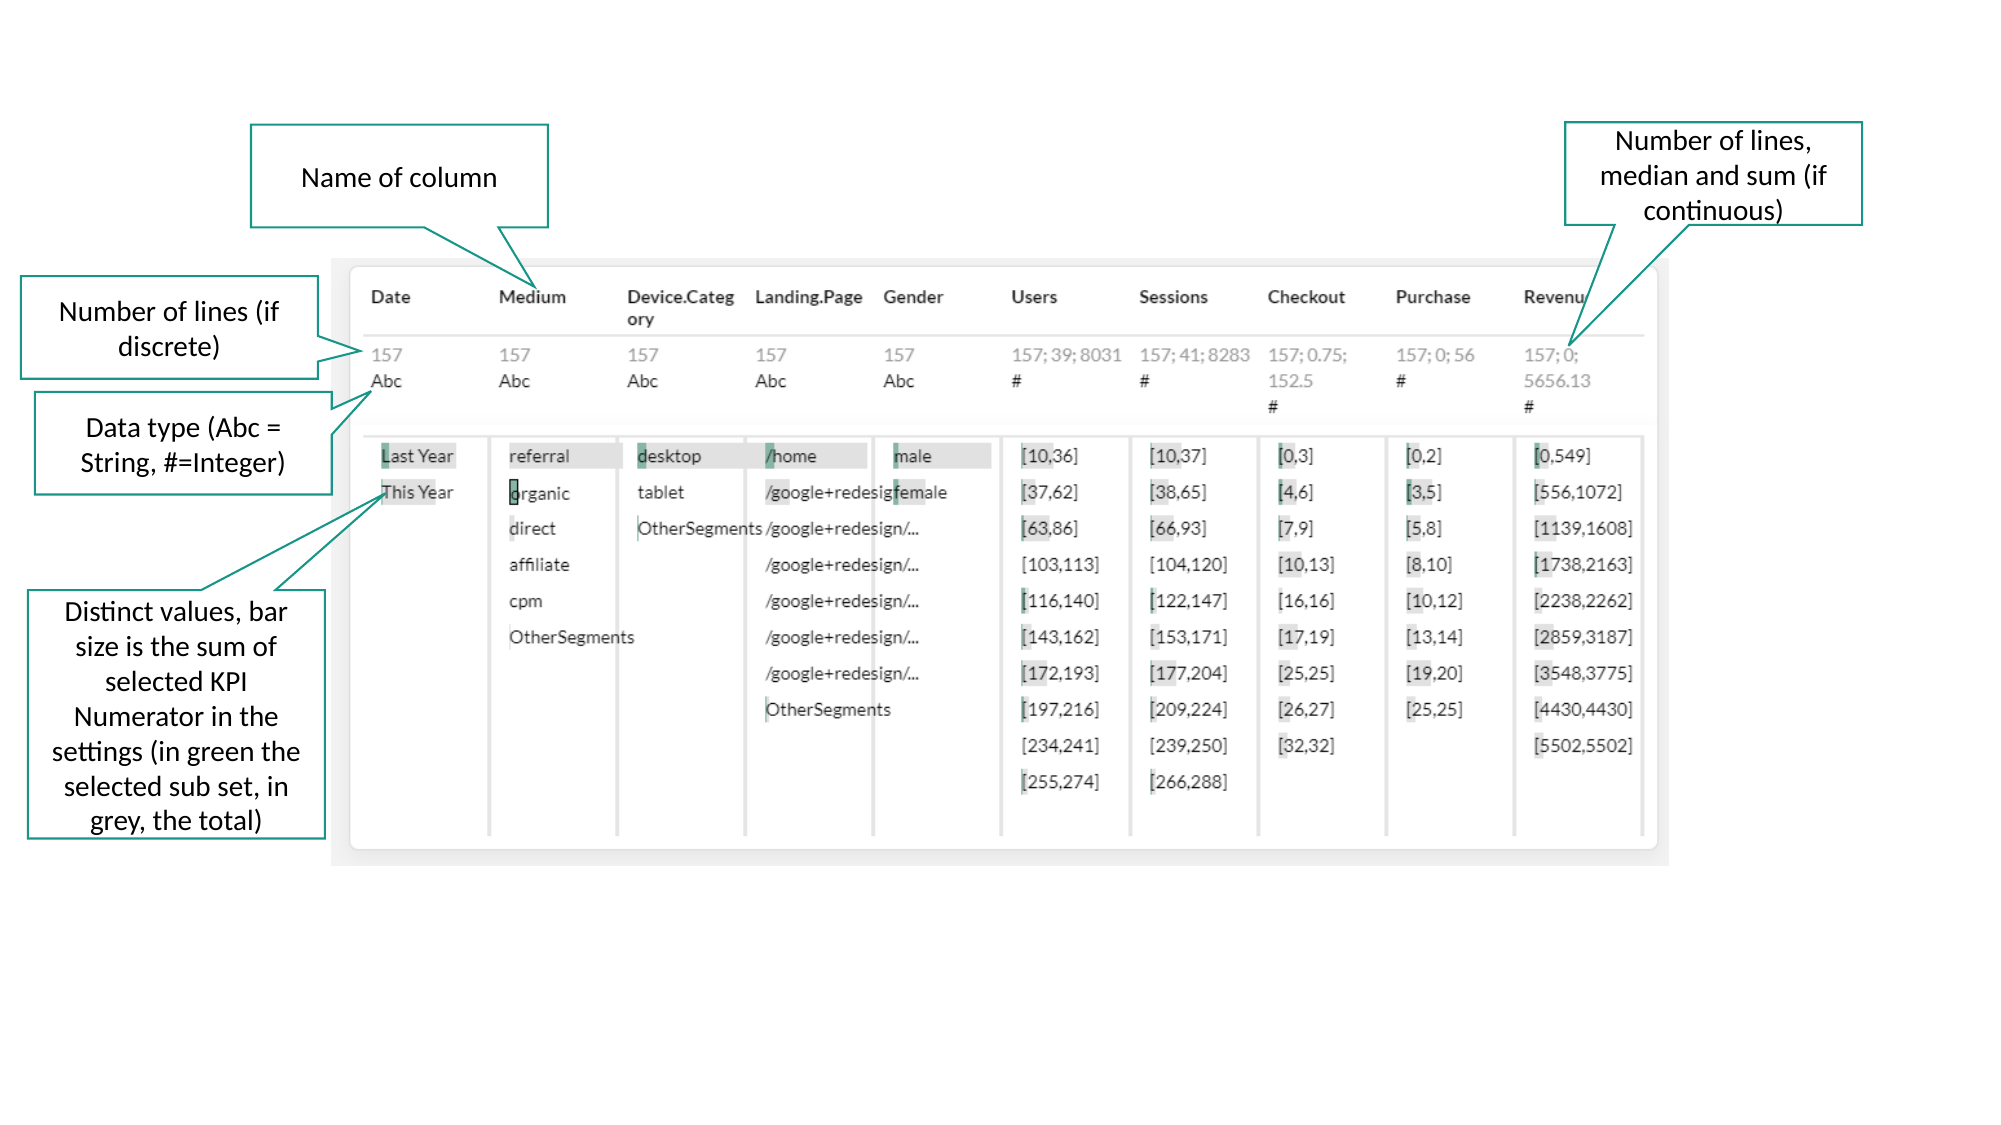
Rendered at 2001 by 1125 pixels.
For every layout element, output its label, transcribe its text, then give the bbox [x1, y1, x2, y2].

text_box Distinct values, bar size is the sum of selected KPI Numerator in the settings (in green the selected sub set, in grey, the total) [26, 520, 331, 840]
picture [331, 258, 1669, 866]
text_box Number of lines, median and sum (if continuous) [1564, 121, 1864, 258]
text_box Number of lines (if discrete) [19, 275, 331, 380]
text_box Data type (Abc = String, #=Integer) [33, 390, 331, 496]
text_box Name of column [249, 123, 549, 258]
